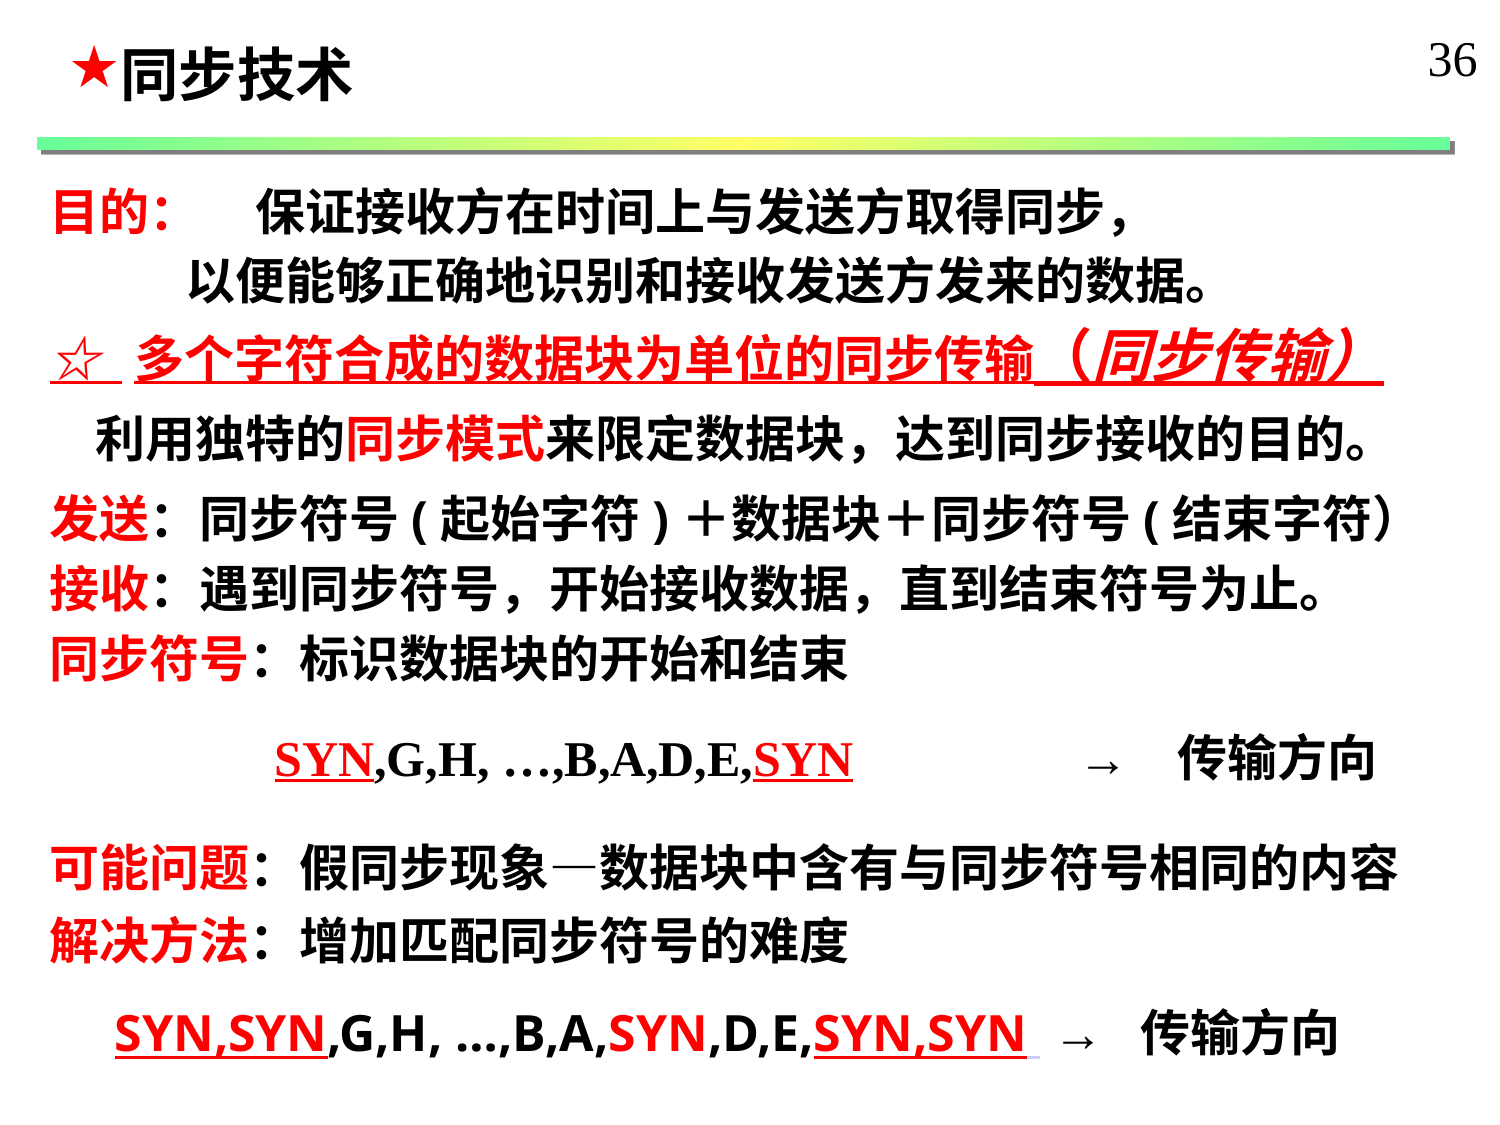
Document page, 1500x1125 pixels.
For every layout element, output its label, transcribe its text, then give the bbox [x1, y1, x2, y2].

text_box 36 [1412, 19, 1493, 94]
text_box [37, 137, 1450, 150]
text_box 同步技术 [53, 31, 455, 116]
text_box 目的： 保证接收方在时间上与发送方取得同步， 以便能够正确地识别和接收发送方发来的数据。 ☆ 多个字符合成的数据块为单位的同步传输（同步传输） 利用独特的同步模式来限定数据块，达到同步接收的目的。 发送：同步符号(起始字符)＋数据块＋同步符号(结束字符） 接收：遇到同步符号，开始接收数据，直到结束符号为止。 同步符号：标识数据块的开始和结束 SYN,G,H, …,B,A,D,E,SYN → 传输方向 可能问题：假同步现象—数据块中含有与同步符号相同的内容 解决方法：增加匹配同步符号的难度 SYN,SYN,G,H, …,B,A,SYN,D,E,SYN,SYN → 传输方向 [34, 172, 1450, 1070]
